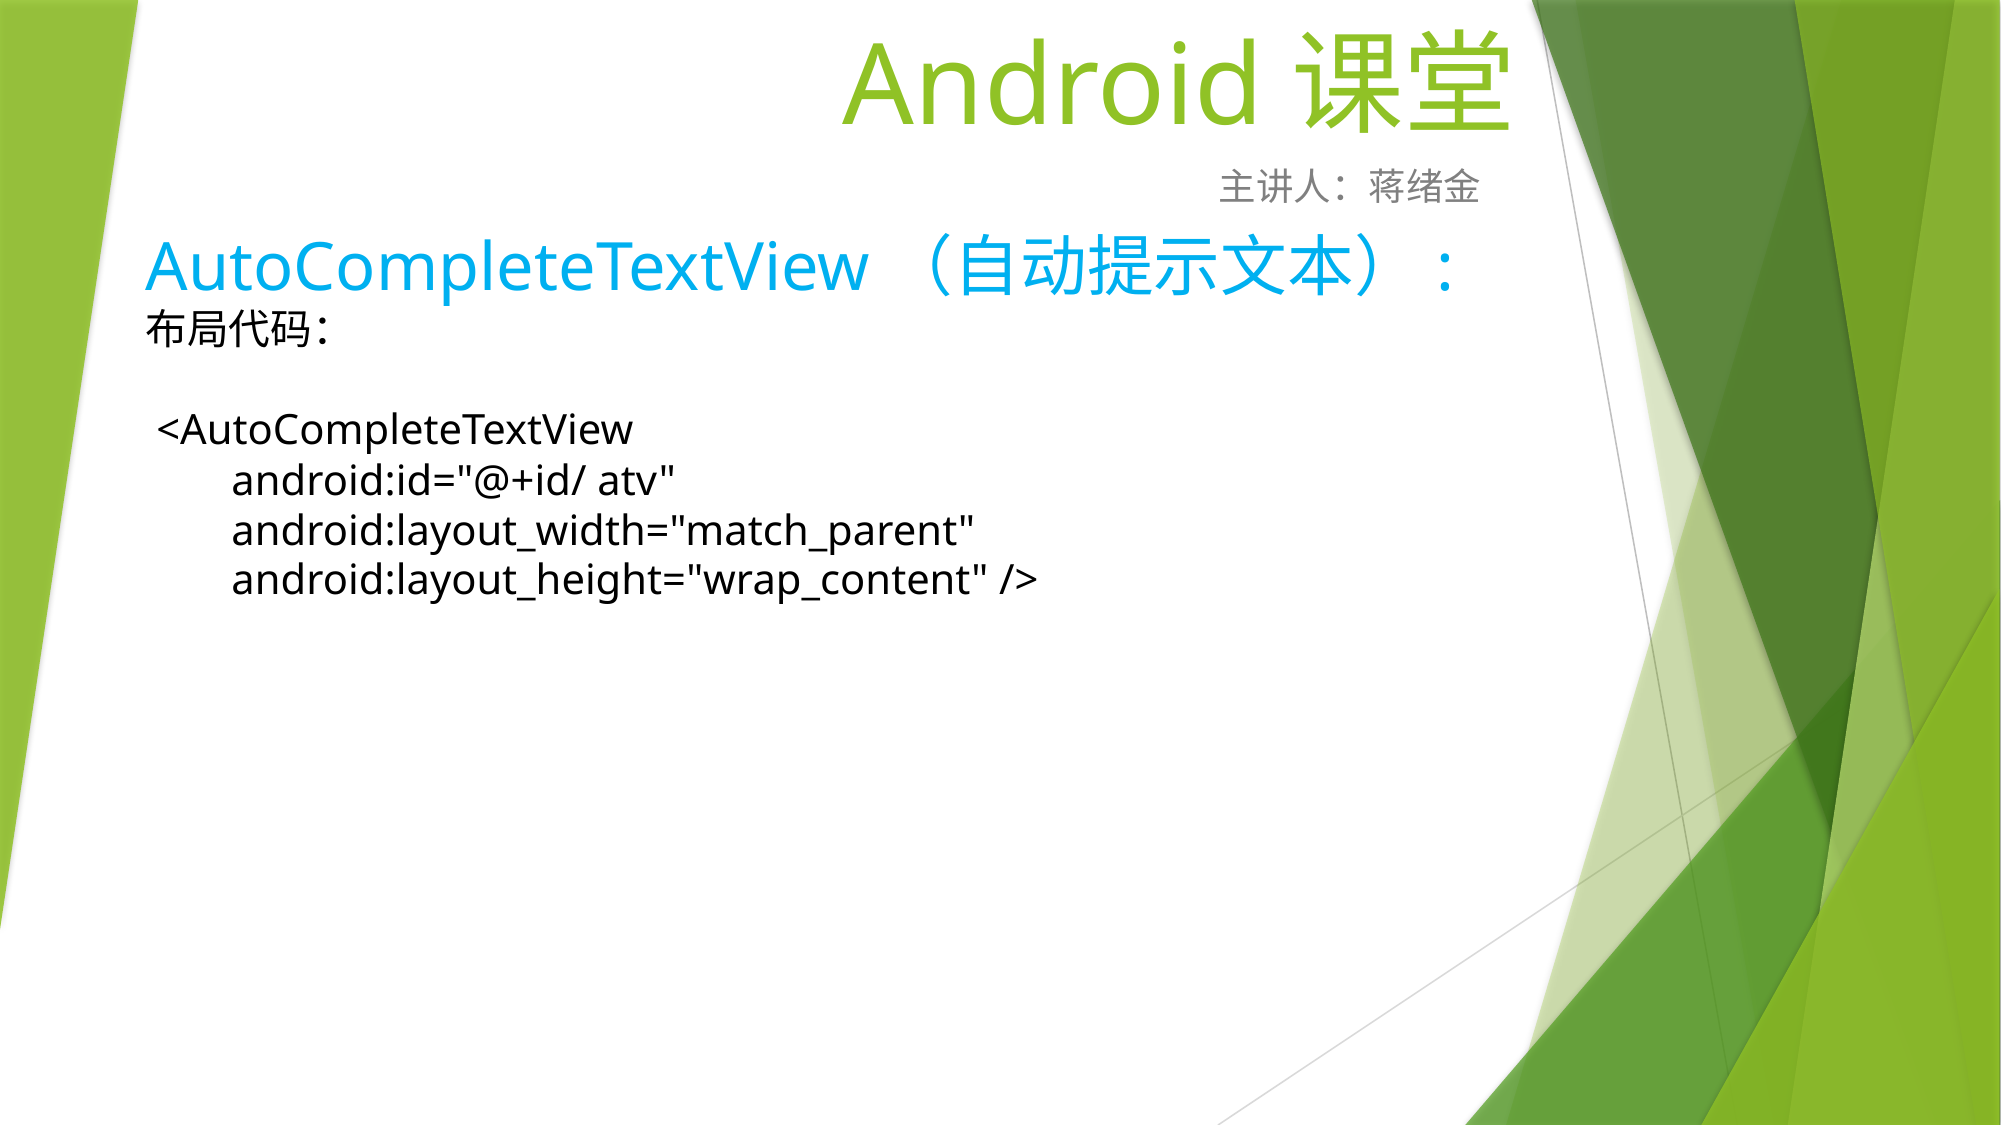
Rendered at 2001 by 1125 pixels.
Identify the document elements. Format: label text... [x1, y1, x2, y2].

text_box AutoCompleteTextView（自动提示文本）: 布局代码： <AutoCompleteTextView android:id="@+id/ atv" android:layout_width="match_parent" android:layout_height="wrap_content" /> [130, 215, 1514, 611]
subtitle 主讲人：蒋绪金 [210, 154, 1514, 215]
title Android课堂 [256, 0, 1531, 155]
